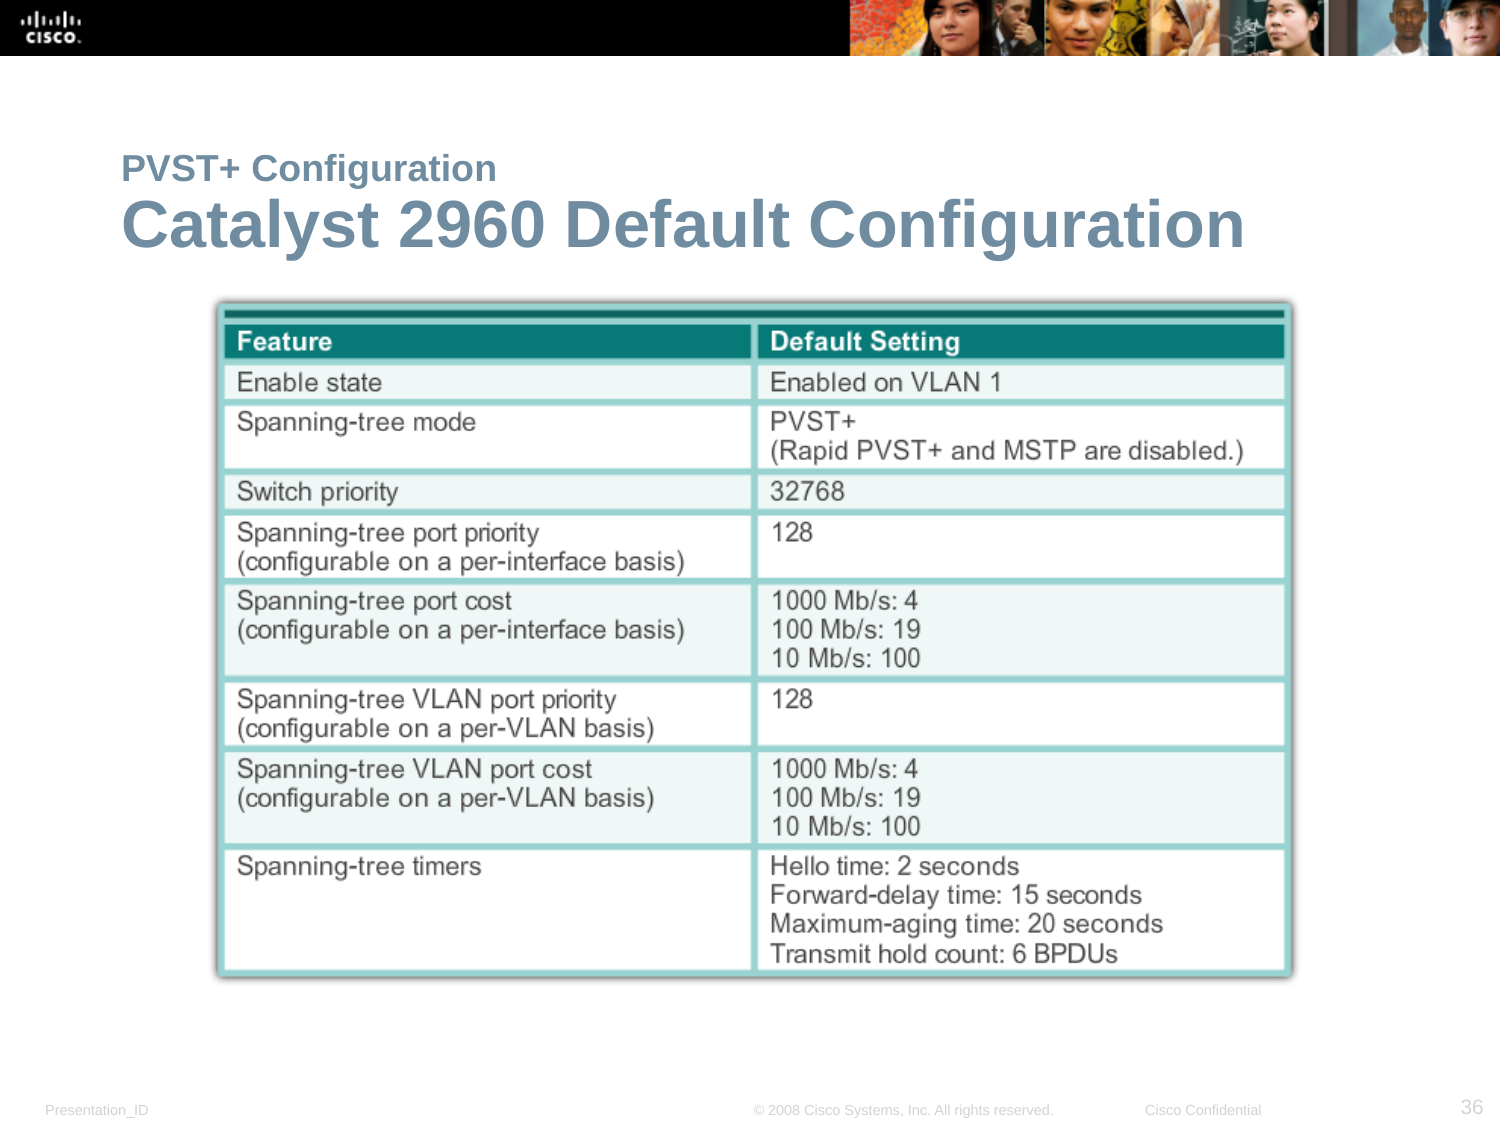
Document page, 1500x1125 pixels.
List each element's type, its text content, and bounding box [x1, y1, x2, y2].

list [107, 286, 1411, 995]
title PVST+ Configuration Catalyst 2960 Default Configuration [107, 130, 1444, 269]
picture [0, 0, 1500, 56]
